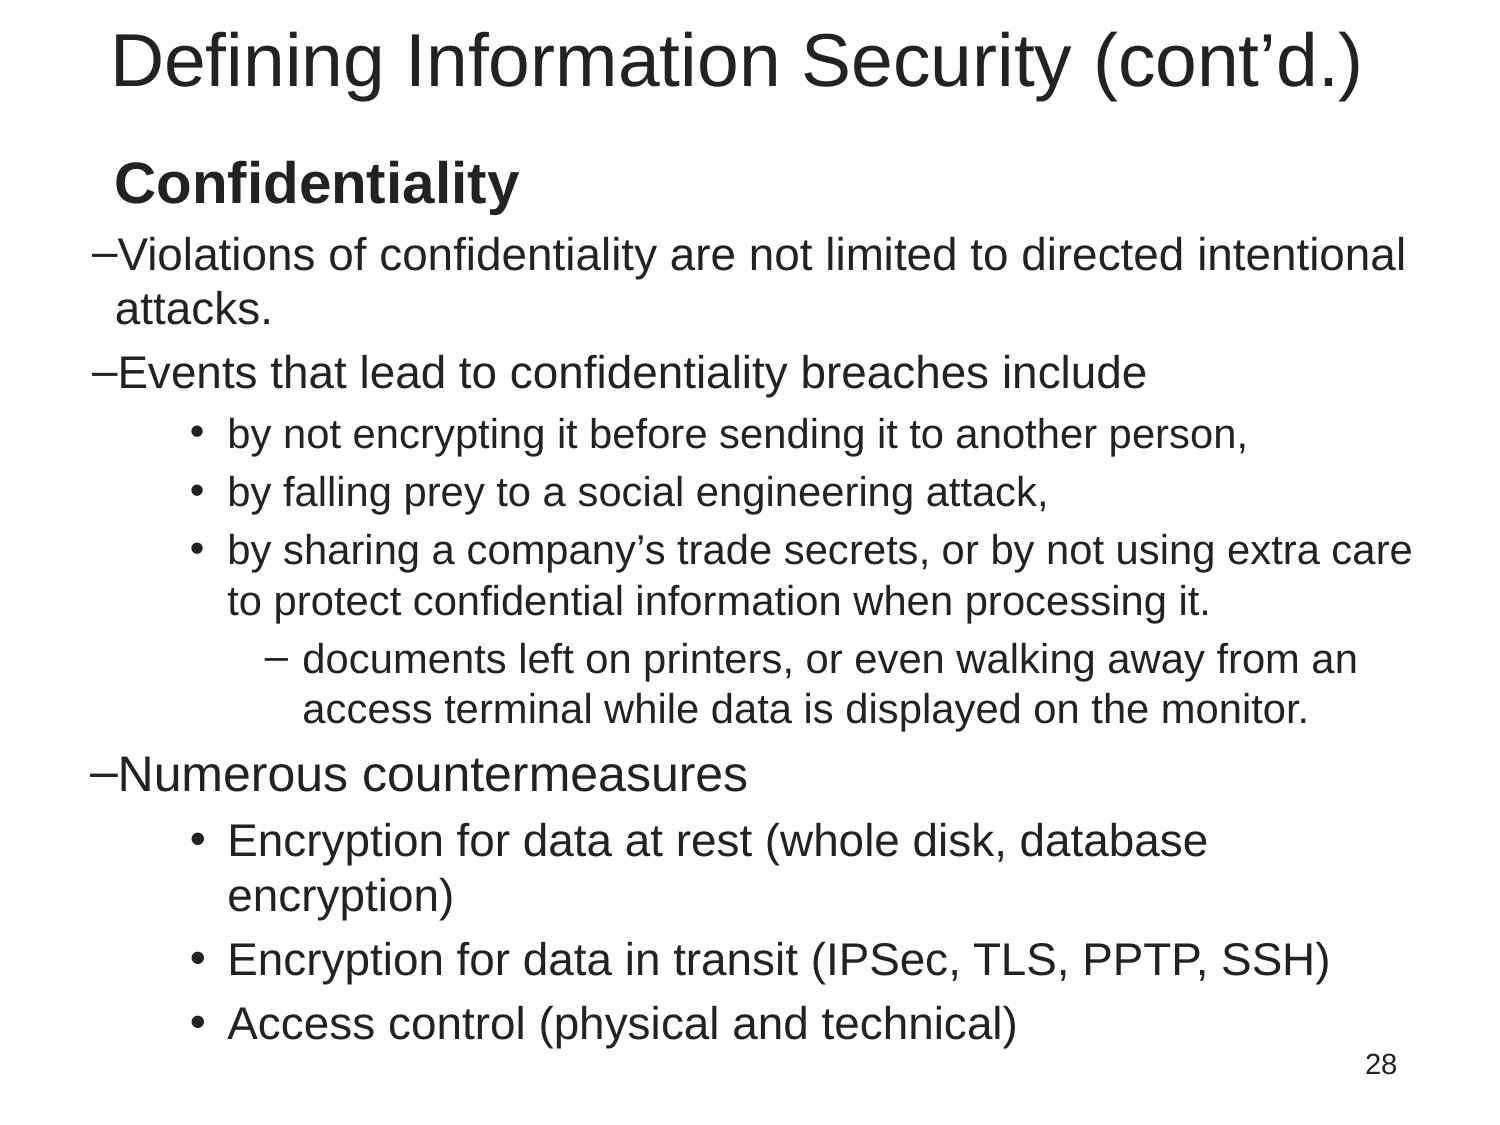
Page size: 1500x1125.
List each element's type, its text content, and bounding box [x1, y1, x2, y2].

title Defining Information Security (cont’d.) [75, 0, 1400, 137]
list Confidentiality Violations of confidentiality are not limited to directed intentional attacks. Events that lead to confidentiality breaches include by not encrypting it before sending it to another person, by falling prey to a social engineering attack, by sharing a company’s trade secrets, or by not using extra care to protect confidential information when processing it. documents left on printers, or even walking away from an access terminal while data is displayed on the monitor. Numerous countermeasures Encryption for data at rest (whole disk, database encryption) Encryption for data in transit (IPSec, TLS, PPTP, SSH) Access control (physical and technical) [24, 137, 1463, 888]
text_box 28 [1324, 1037, 1413, 1100]
